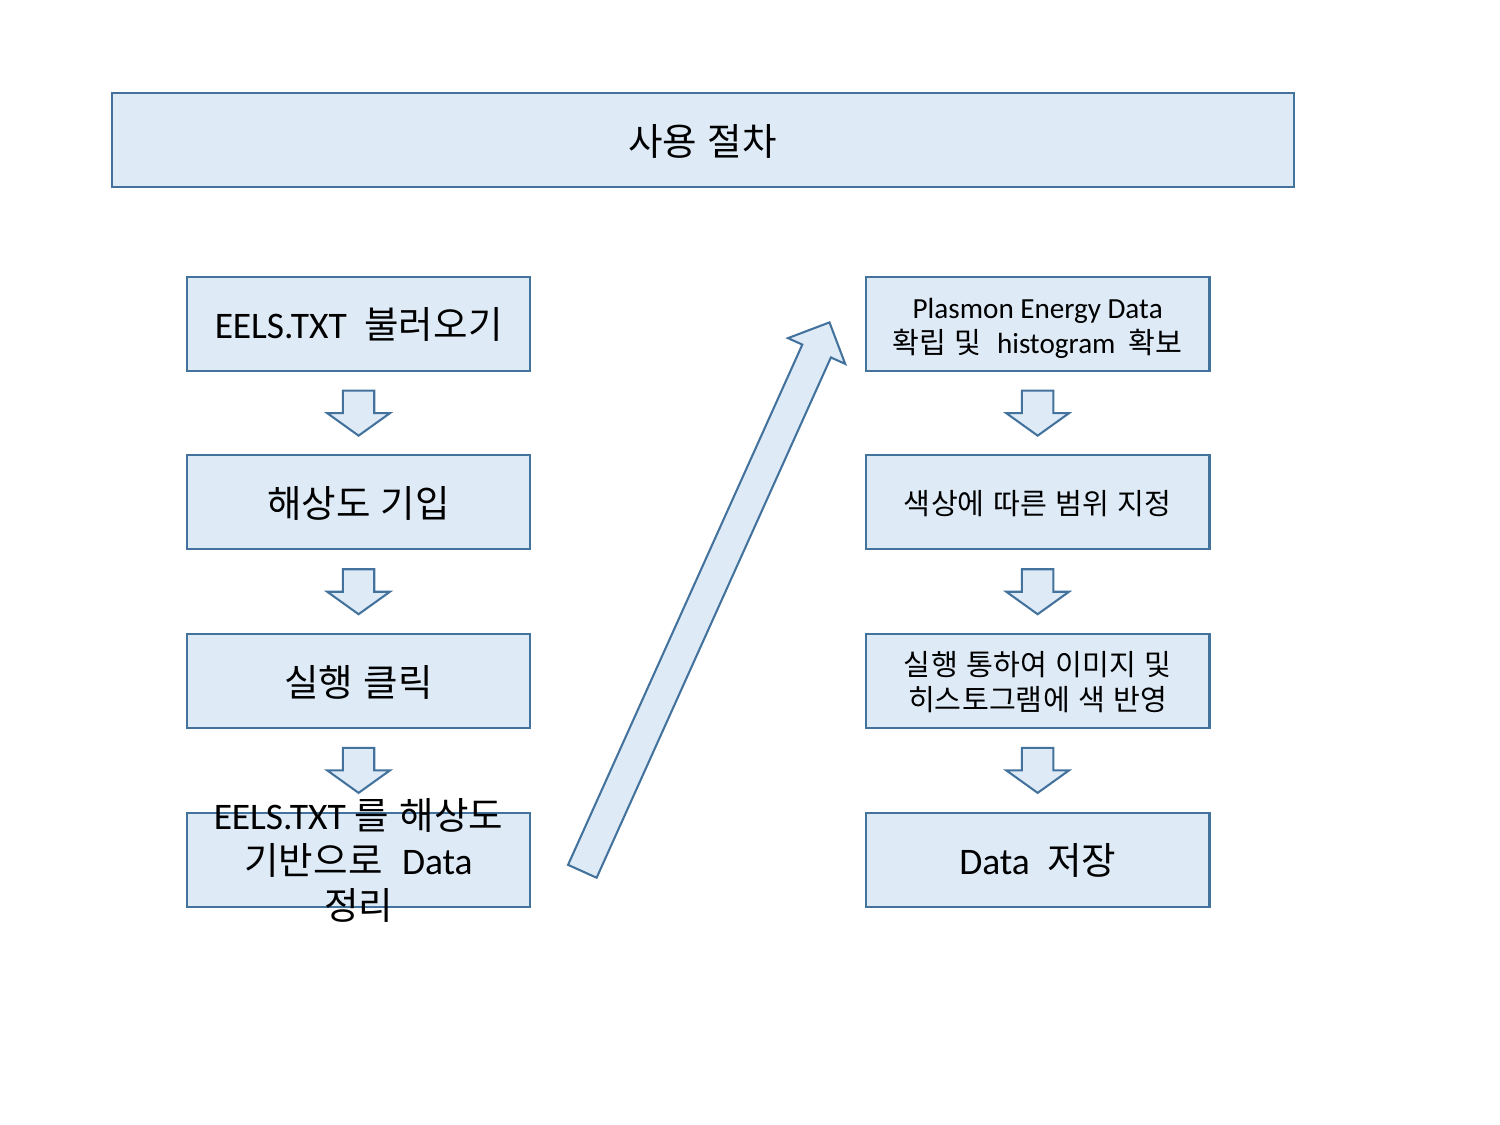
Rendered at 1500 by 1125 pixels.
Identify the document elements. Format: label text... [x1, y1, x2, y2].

text_box 실행 클릭 [186, 633, 531, 729]
text_box Plasmon Energy Data 확립 및 histogram 확보 [865, 276, 1211, 372]
text_box 실행 통하여 이미지 및 히스토그램에 색 반영 [865, 633, 1211, 729]
text_box EELS.TXT를 해상도 기반으로 Data 정리 [186, 812, 531, 908]
text_box [324, 568, 394, 616]
text_box [1003, 568, 1073, 616]
text_box [566, 321, 848, 880]
text_box 색상에 따른 범위 지정 [865, 454, 1211, 550]
text_box 사용 절차 [111, 92, 1295, 188]
text_box 해상도 기입 [186, 454, 531, 550]
text_box [1003, 746, 1073, 795]
text_box EELS.TXT 불러오기 [186, 276, 531, 372]
text_box [324, 746, 394, 795]
text_box [1003, 389, 1073, 437]
text_box [324, 389, 394, 437]
text_box Data 저장 [865, 812, 1211, 908]
